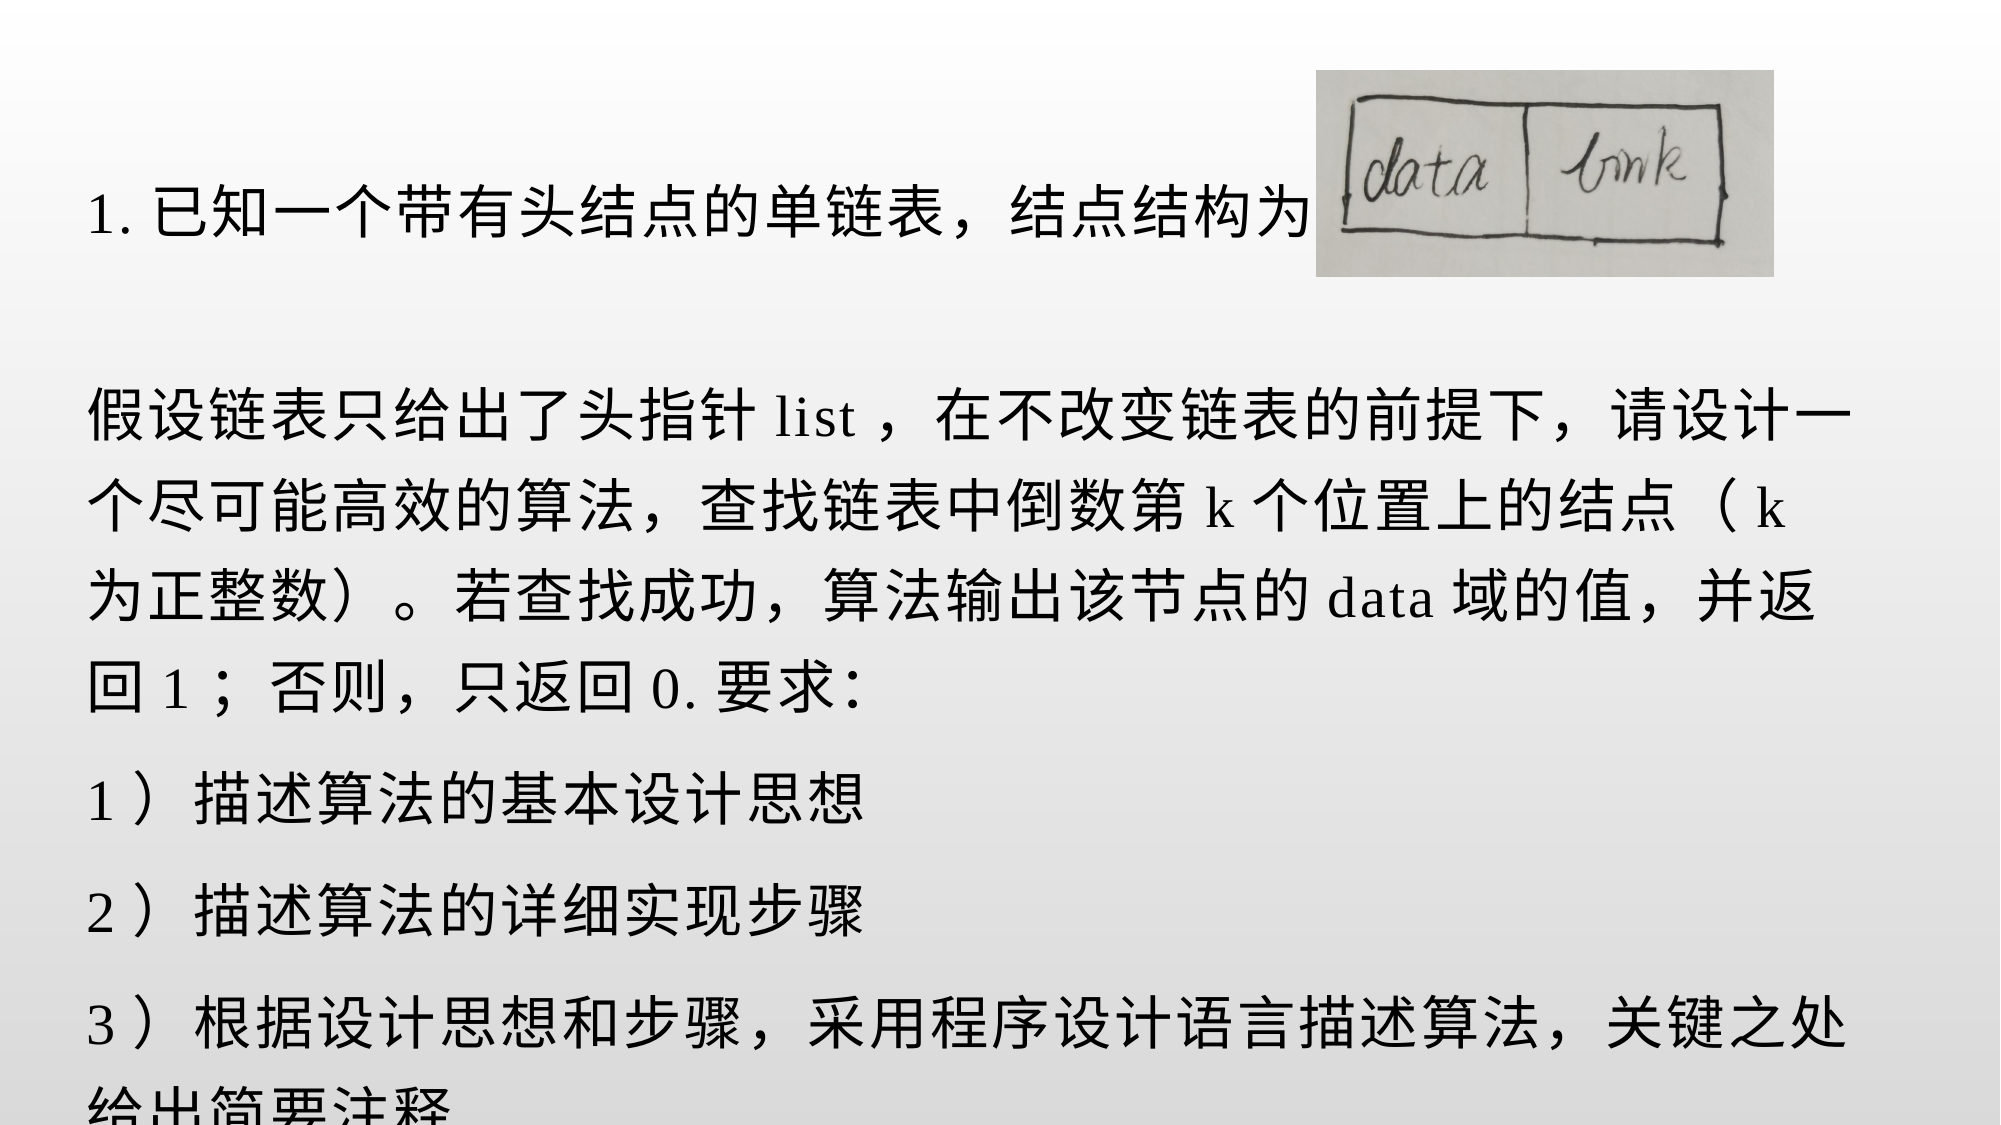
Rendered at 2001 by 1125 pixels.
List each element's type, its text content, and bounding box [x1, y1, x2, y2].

list 1.已知一个带有头结点的单链表，结点结构为 假设链表只给出了头指针list，在不改变链表的前提下，请设计一个尽可能高效的算法，查找链表中倒数第k个位置上的结点（k为正整数）。若查找成功，算法输出该节点的data域的值，并返回1；否则，只返回0.要求： 1）描述算法的基本设计思想 2）描述算法的详细实现步骤 3）根据设计思想和步骤，采用程序设计语言描述算法，关键之处给出简要注释 [71, 146, 1871, 927]
picture [1316, 70, 1774, 277]
